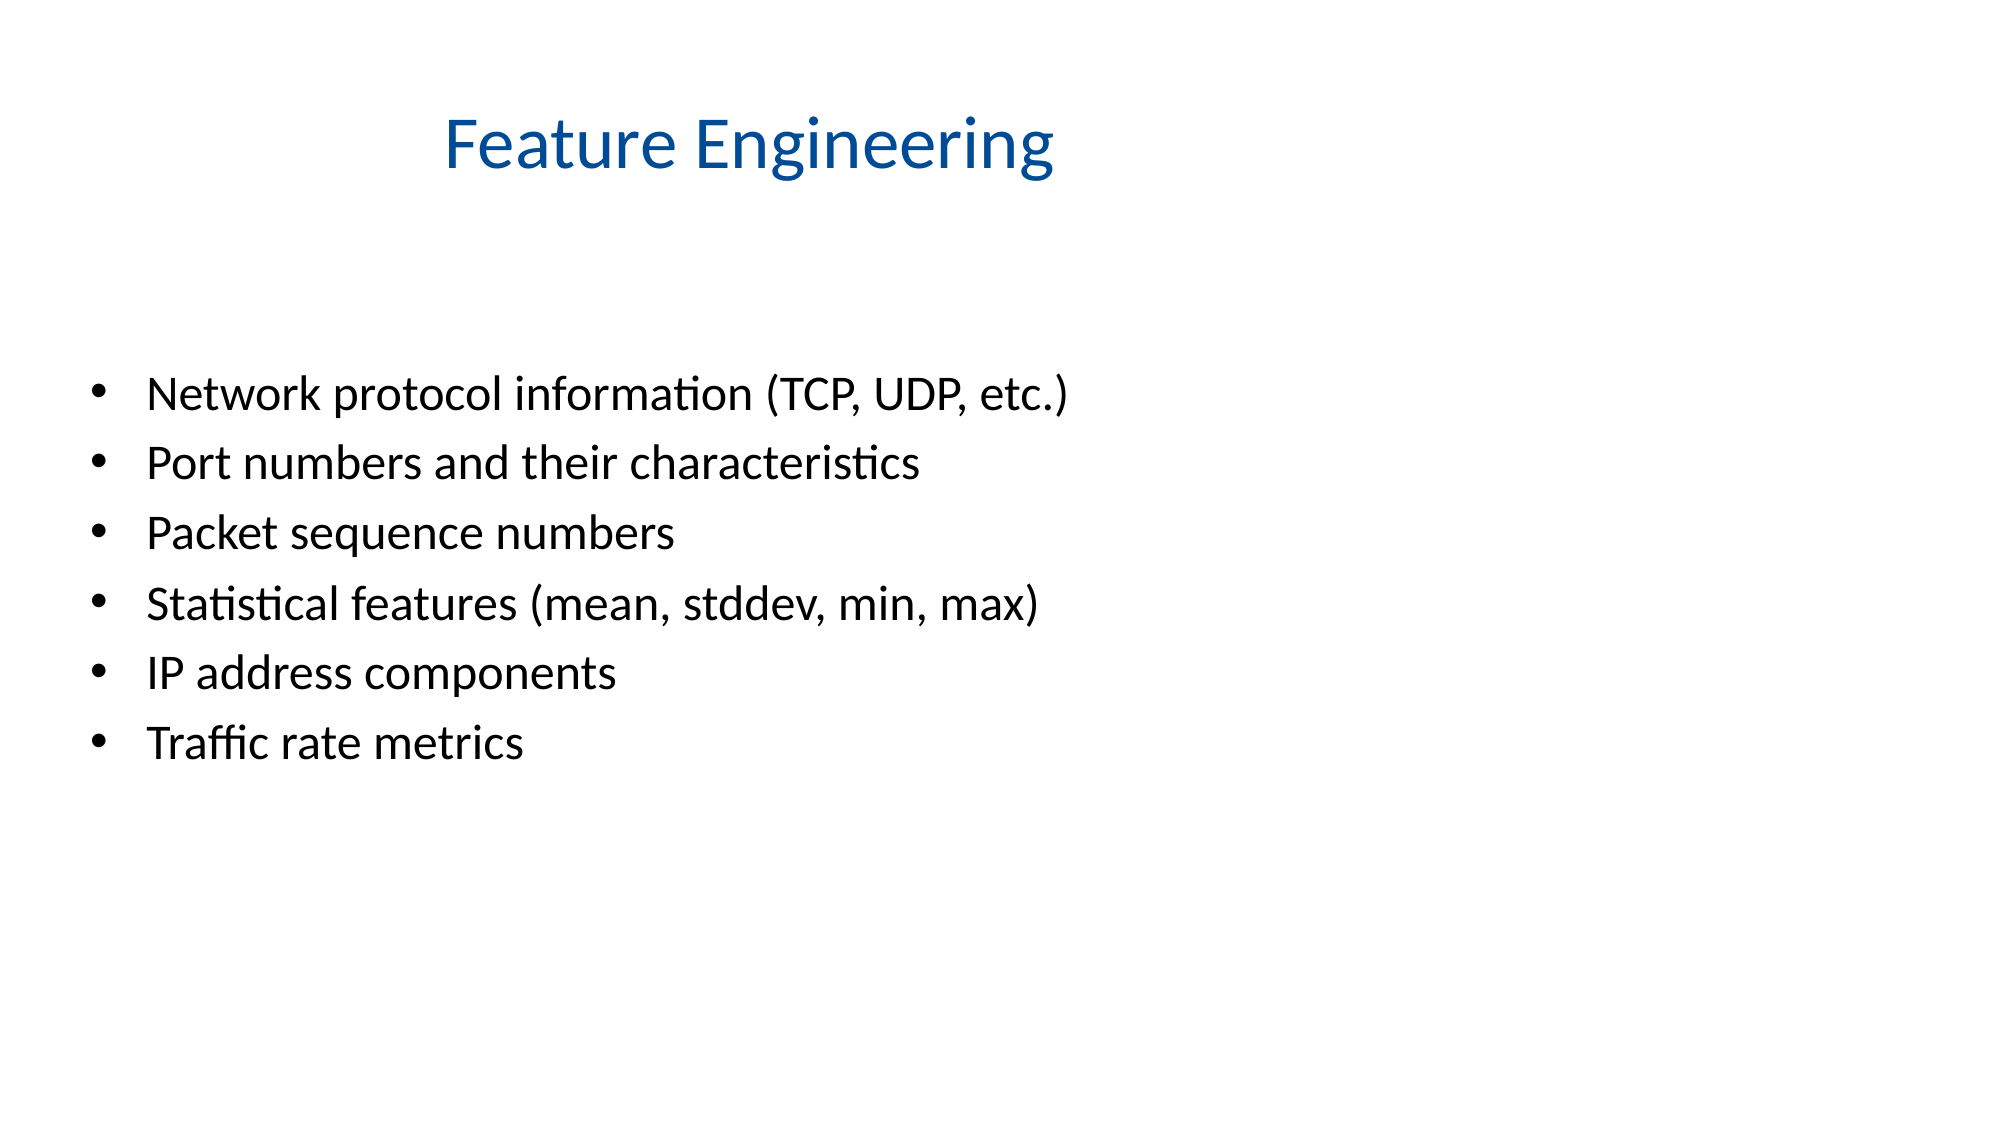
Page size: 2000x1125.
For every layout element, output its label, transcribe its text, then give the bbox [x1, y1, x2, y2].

title Feature Engineering [75, 45, 1425, 233]
list Network protocol information (TCP, UDP, etc.) Port numbers and their characteristics Packet sequence numbers Statistical features (mean, stddev, min, max) IP address components Traffic rate metrics [75, 262, 1425, 1005]
